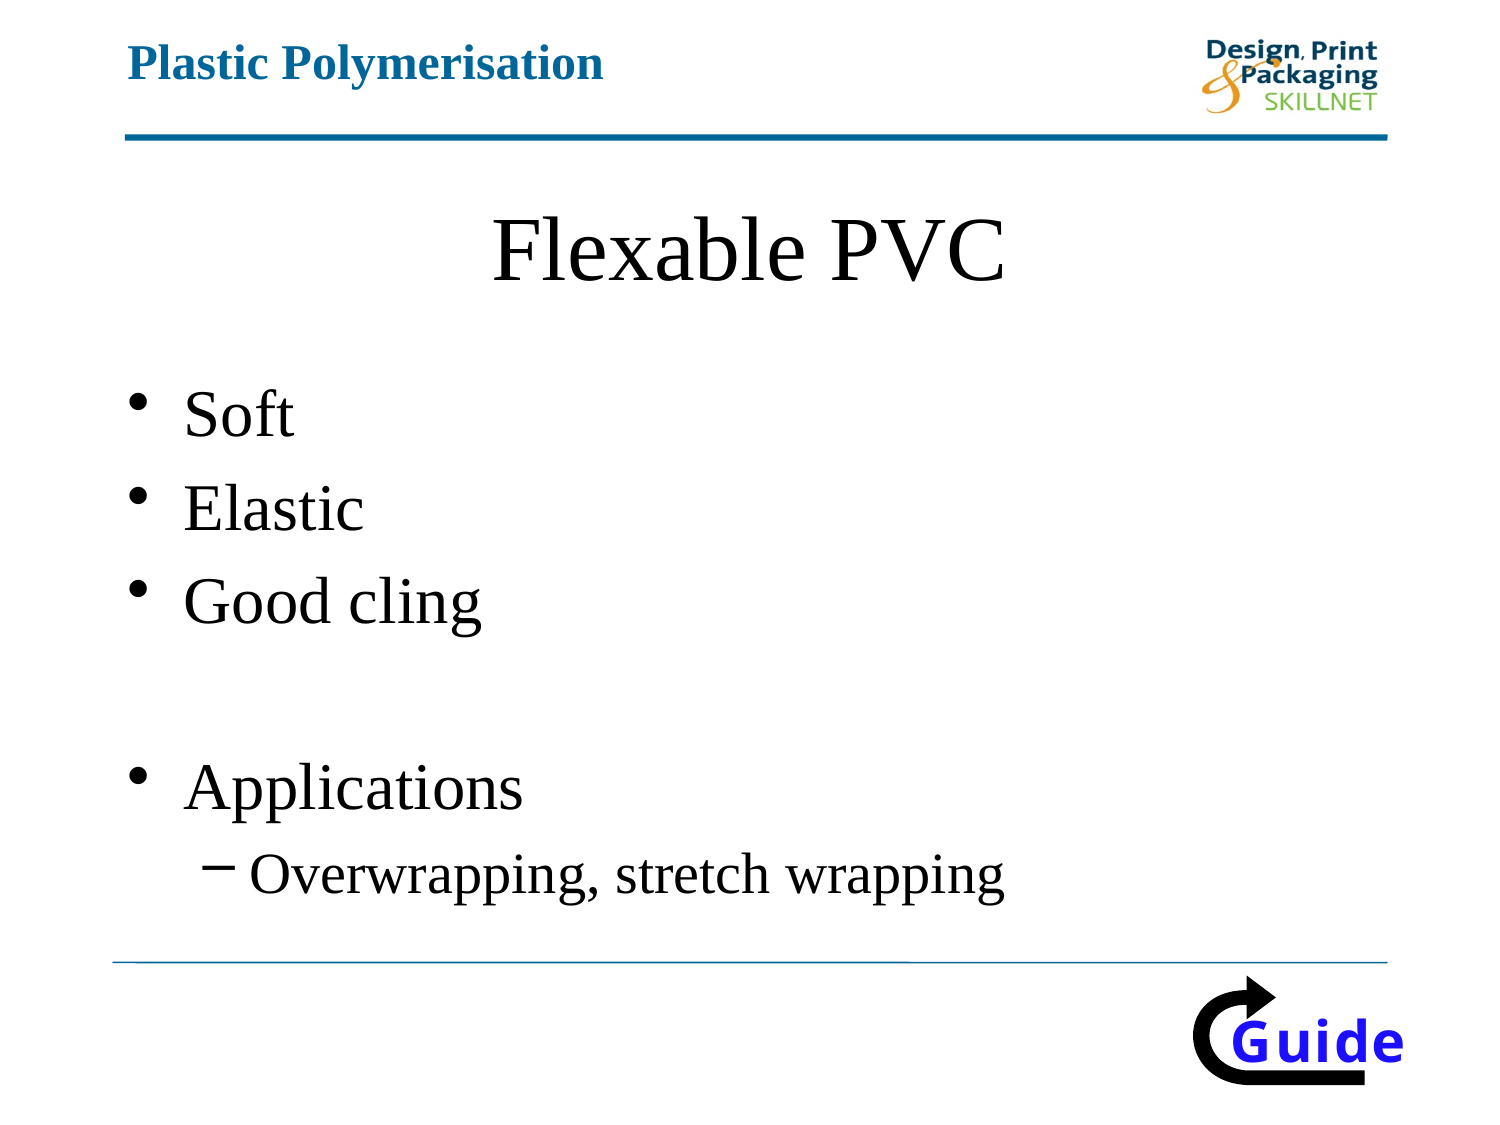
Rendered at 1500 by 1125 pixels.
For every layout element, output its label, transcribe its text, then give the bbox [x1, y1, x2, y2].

title Flexable PVC [112, 149, 1388, 338]
list Soft Elastic Good cling Applications Overwrapping, stretch wrapping [112, 362, 1388, 963]
picture [1192, 31, 1387, 121]
